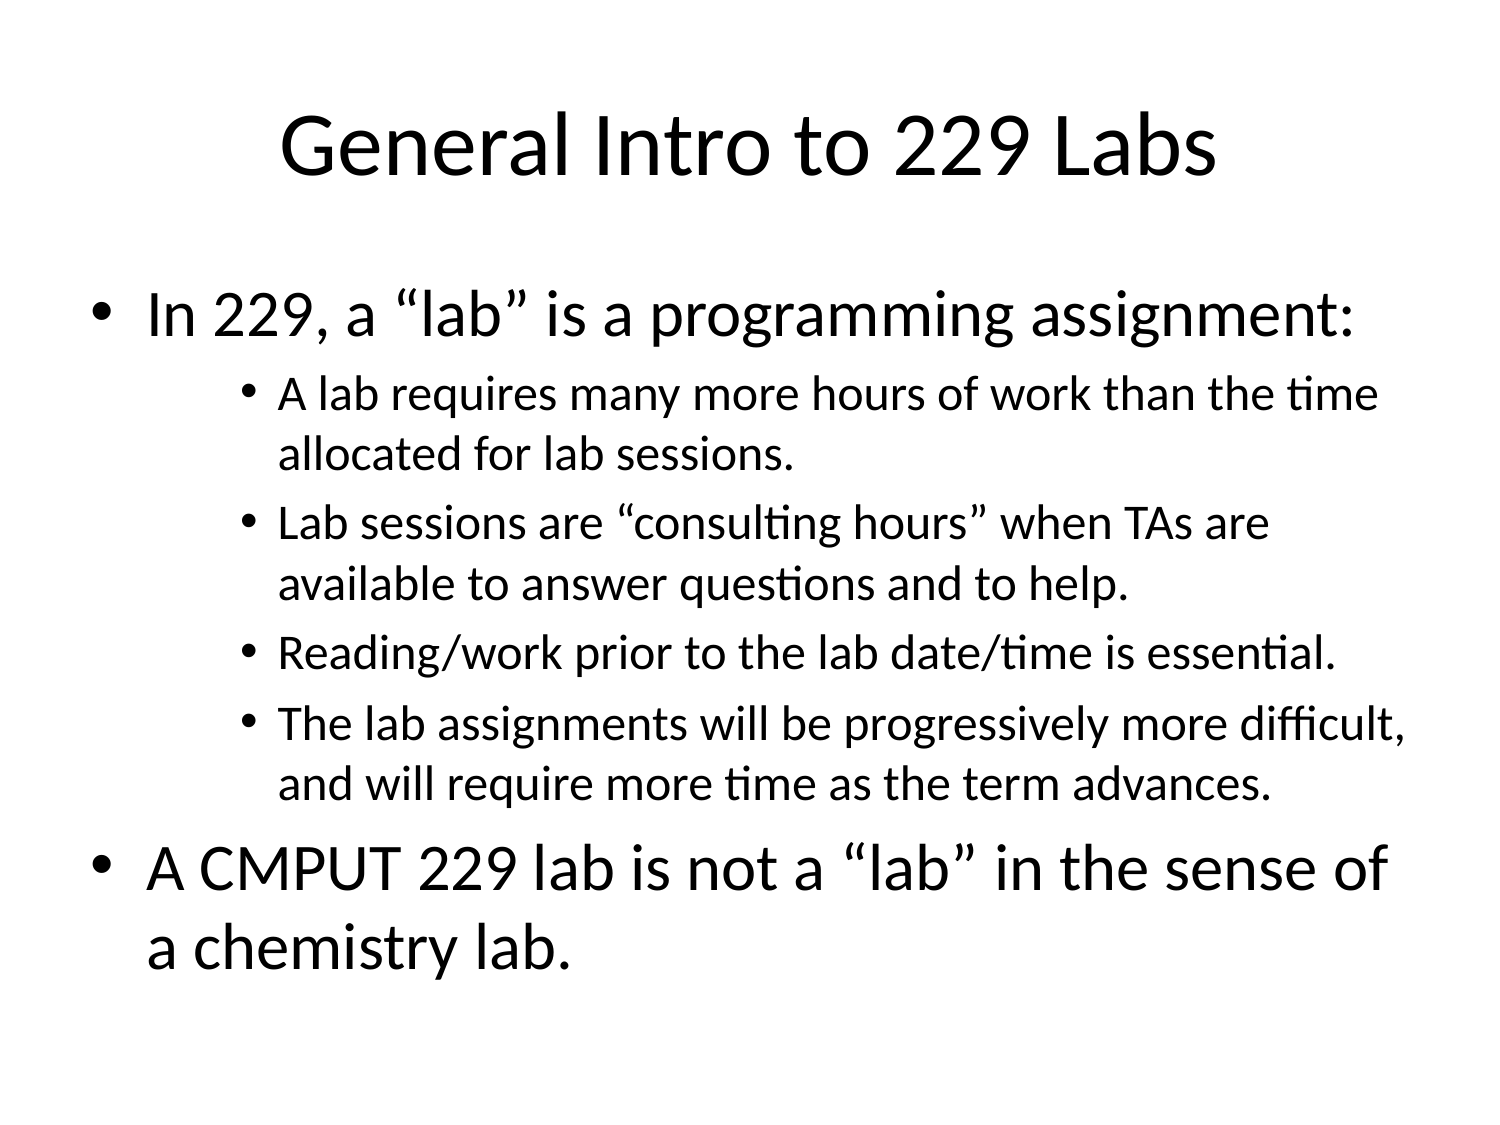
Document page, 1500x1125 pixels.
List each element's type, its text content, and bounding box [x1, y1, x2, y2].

list In 229, a “lab” is a programming assignment: A lab requires many more hours of work than the time allocated for lab sessions. Lab sessions are “consulting hours” when TAs are available to answer questions and to help. Reading/work prior to the lab date/time is essential. The lab assignments will be progressively more difficult, and will require more time as the term advances. A CMPUT 229 lab is not a “lab” in the sense of a chemistry lab. [75, 262, 1425, 1005]
title General Intro to 229 Labs [75, 45, 1425, 233]
